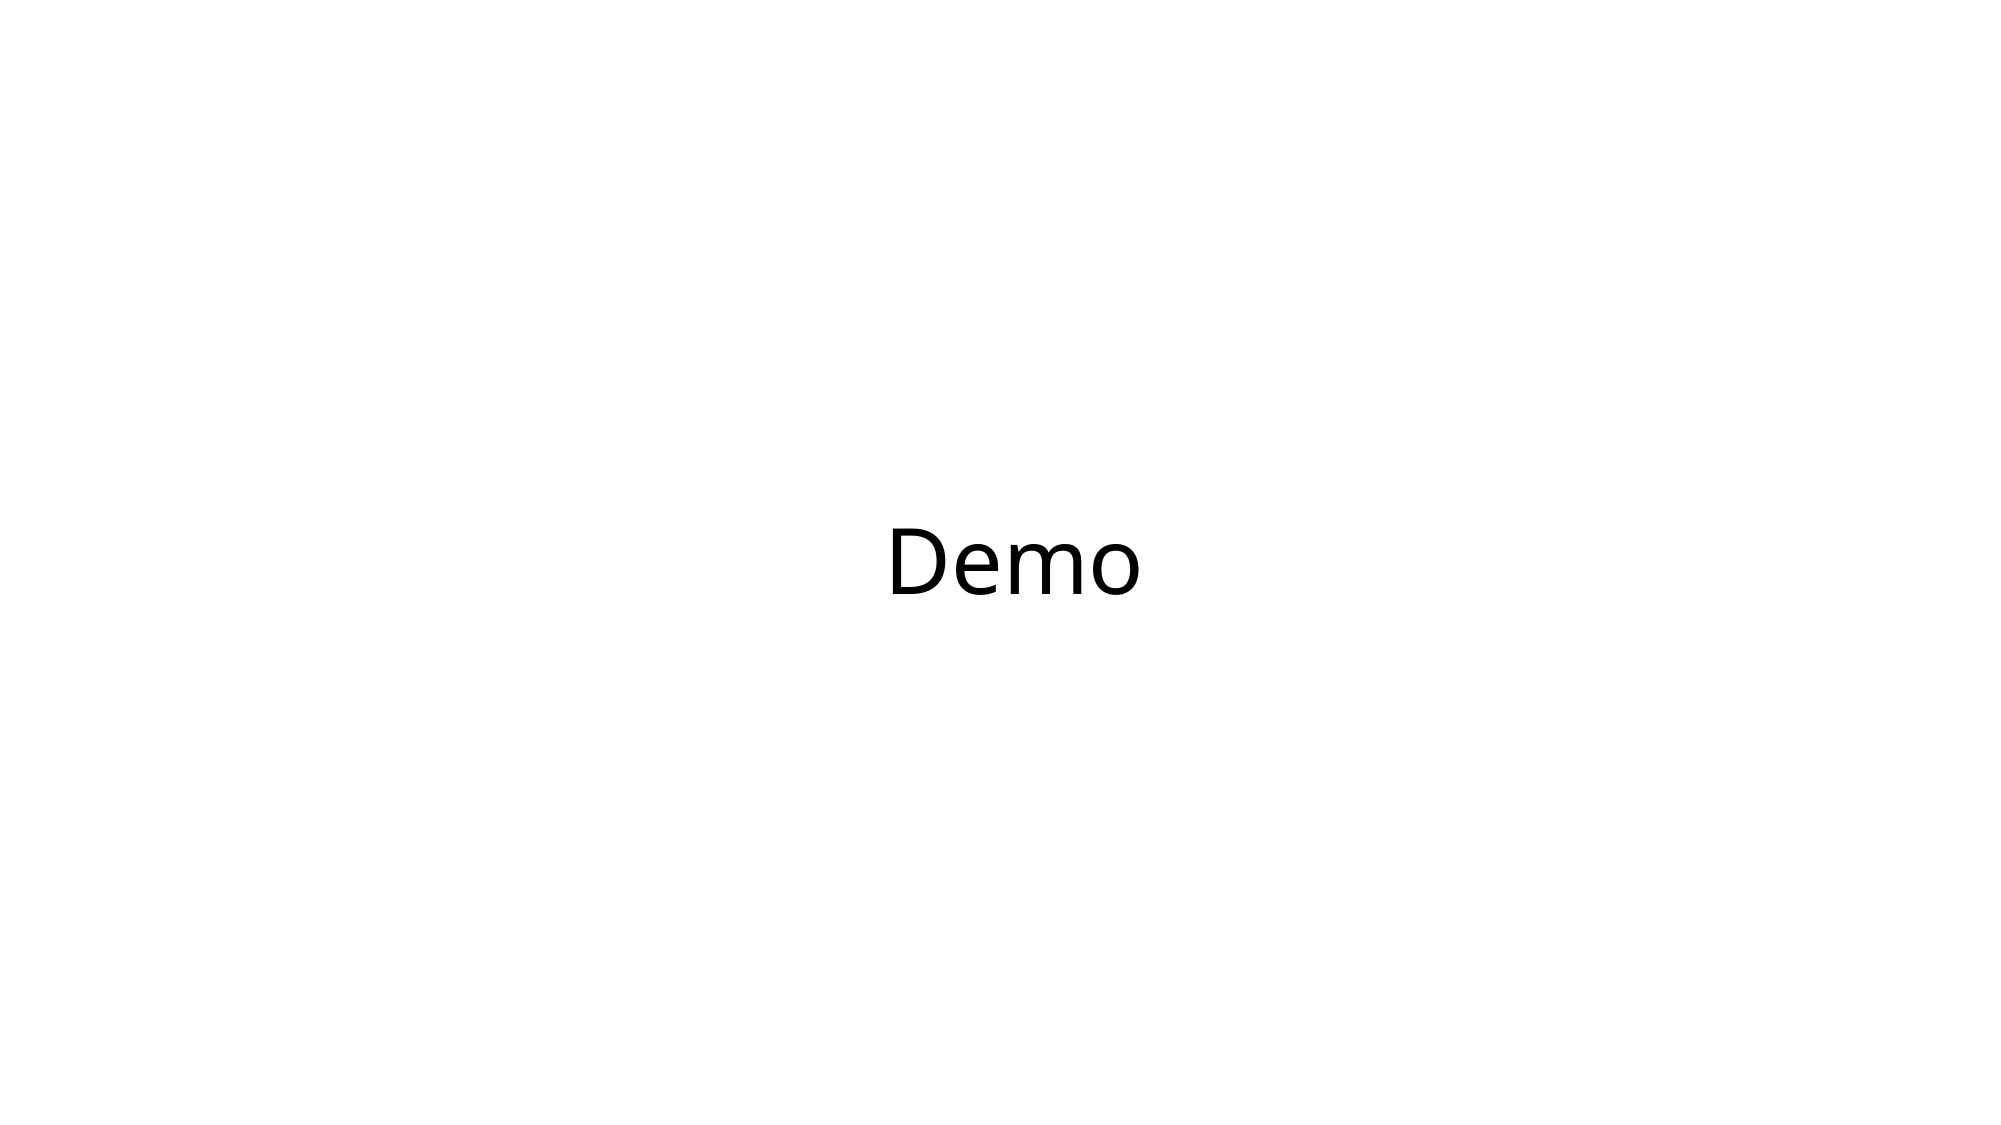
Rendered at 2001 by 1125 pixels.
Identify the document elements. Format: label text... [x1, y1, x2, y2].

title Demo [151, 407, 1877, 625]
